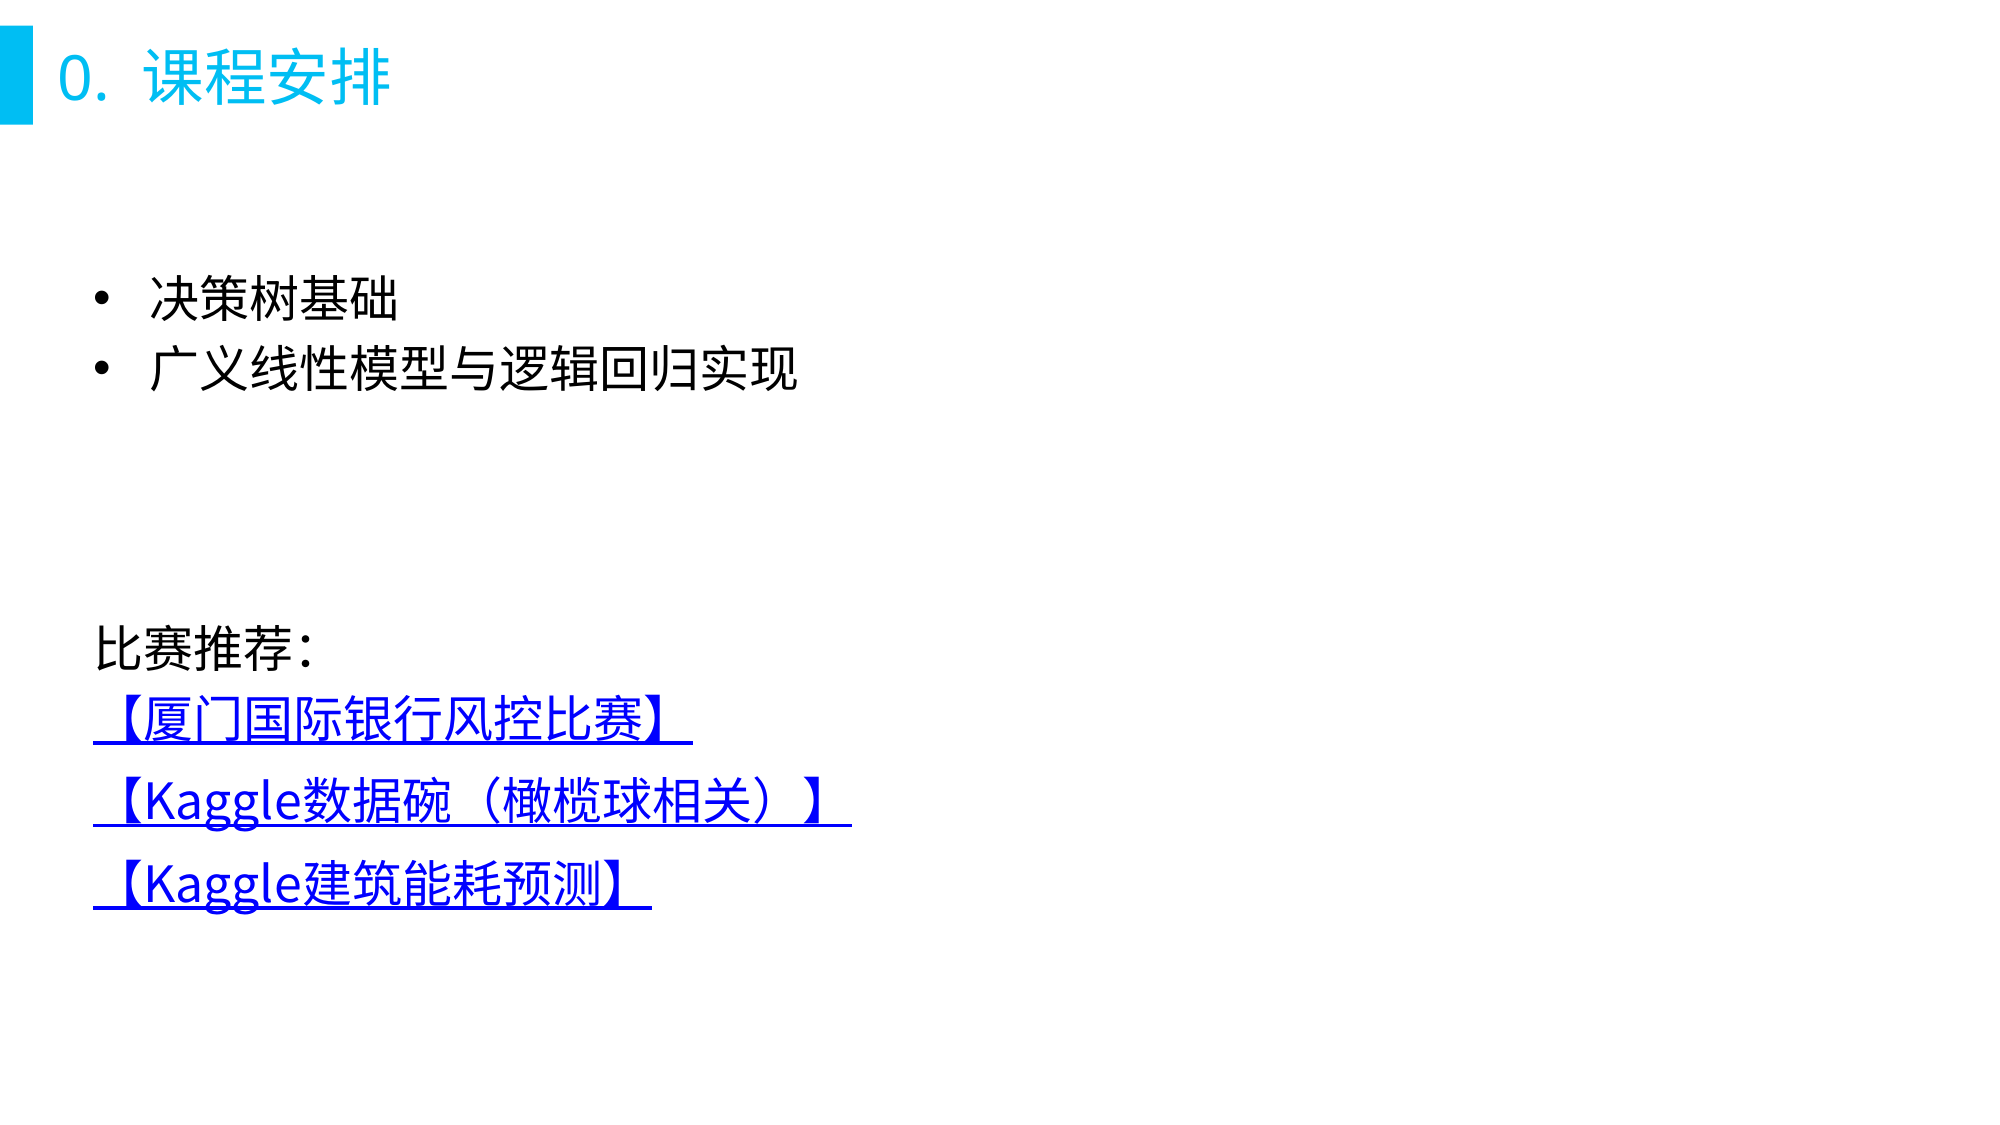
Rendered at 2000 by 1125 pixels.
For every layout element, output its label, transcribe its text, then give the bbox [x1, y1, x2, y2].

text_box 决策树基础 广义线性模型与逻辑回归实现 比赛推荐： 【厦门国际银行风控比赛】 【Kaggle数据碗（橄榄球相关）】 【Kaggle建筑能耗预测】 [78, 260, 1840, 1028]
title 0. 课程安排 [42, 25, 1933, 125]
